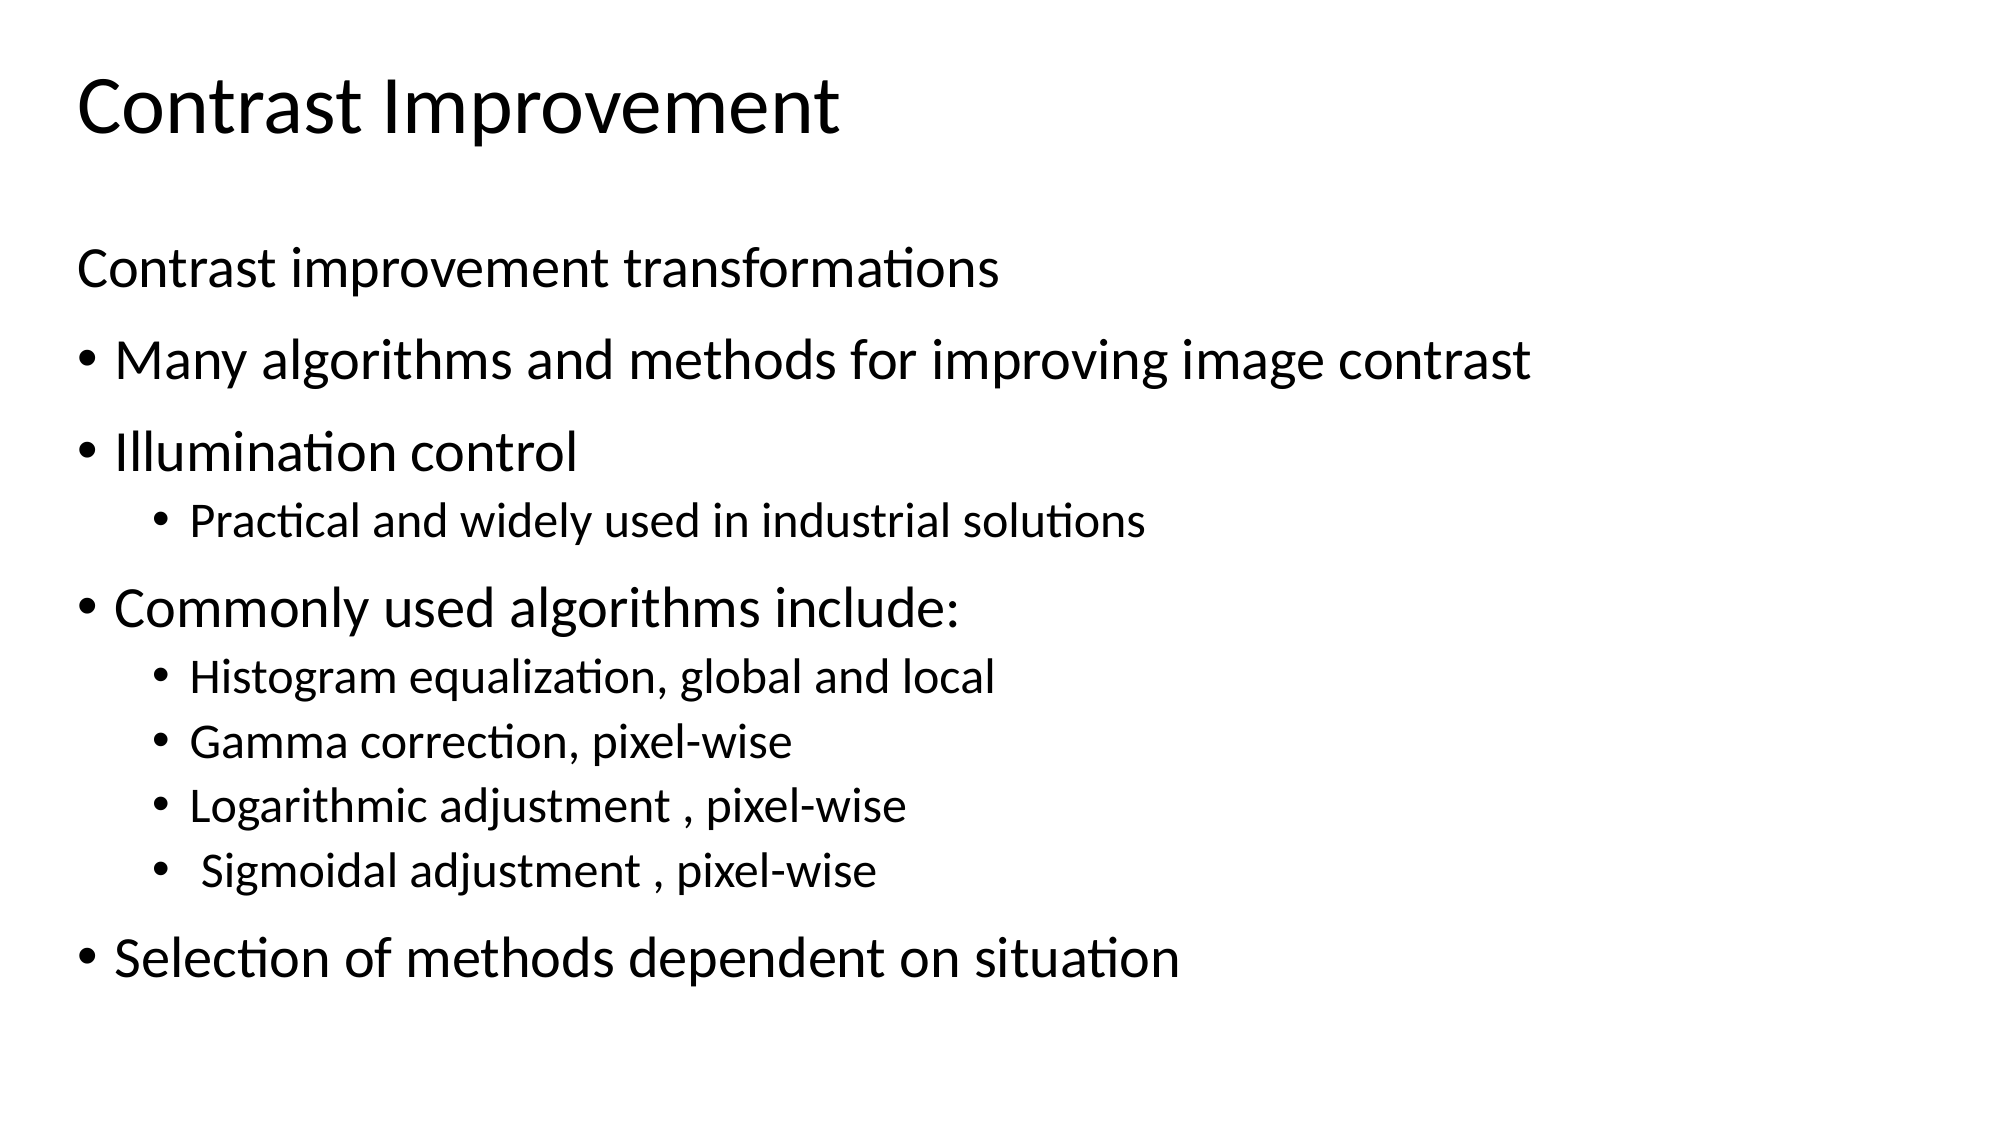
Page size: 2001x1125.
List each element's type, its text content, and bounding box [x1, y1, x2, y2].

list Contrast improvement transformations Many algorithms and methods for improving image contrast Illumination control Practical and widely used in industrial solutions Commonly used algorithms include: Histogram equalization, global and local Gamma correction, pixel-wise Logarithmic adjustment , pixel-wise Sigmoidal adjustment , pixel-wise Selection of methods dependent on situation [62, 229, 1953, 1046]
title Contrast Improvement [62, 48, 1984, 166]
